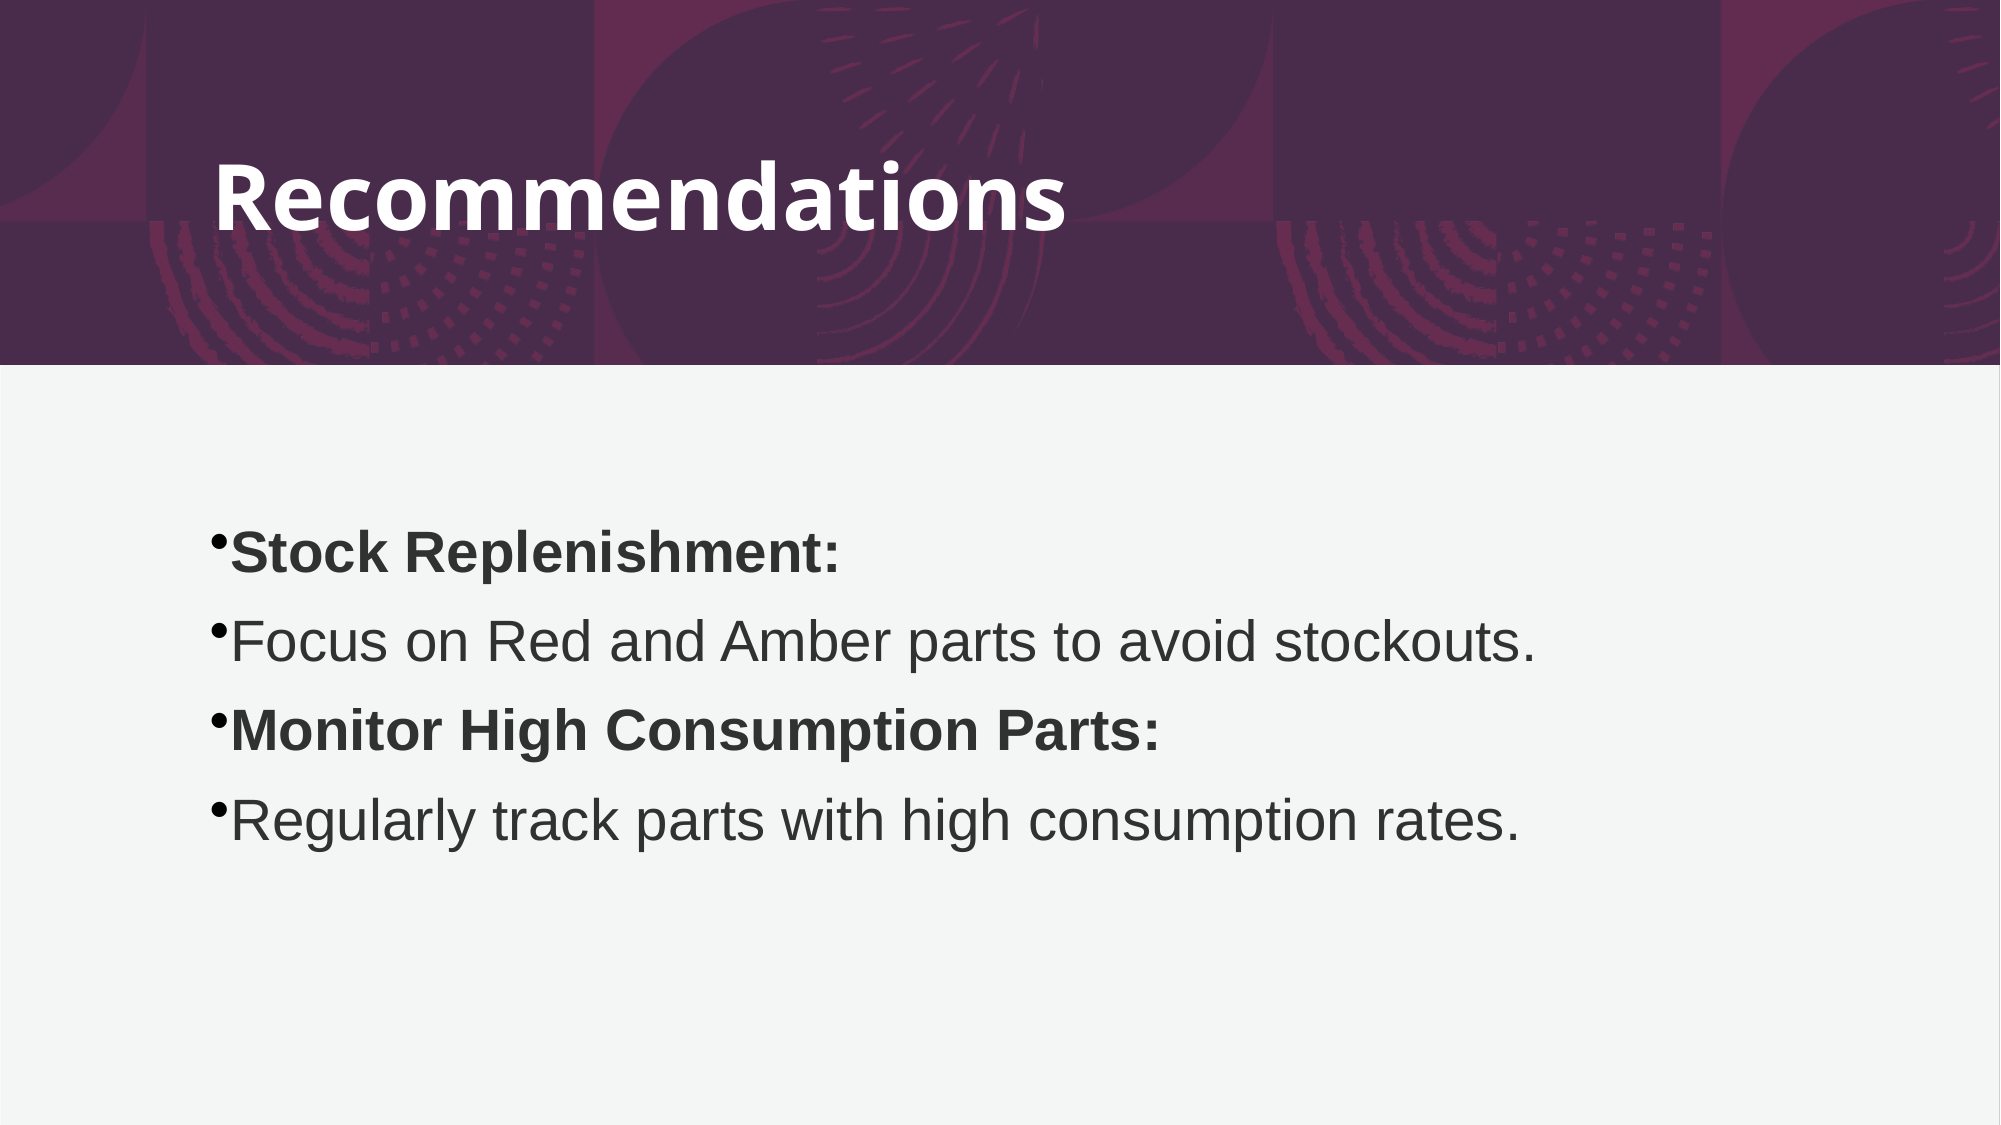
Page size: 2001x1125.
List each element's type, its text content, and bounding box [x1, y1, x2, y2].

text_box [0, 366, 2000, 1125]
text_box [0, 0, 2000, 366]
list Stock Replenishment: Focus on Red and Amber parts to avoid stockouts. Monitor High Consumption Parts: Regularly track parts with high consumption rates. [194, 387, 1638, 1034]
title Recommendations [196, 62, 1838, 325]
